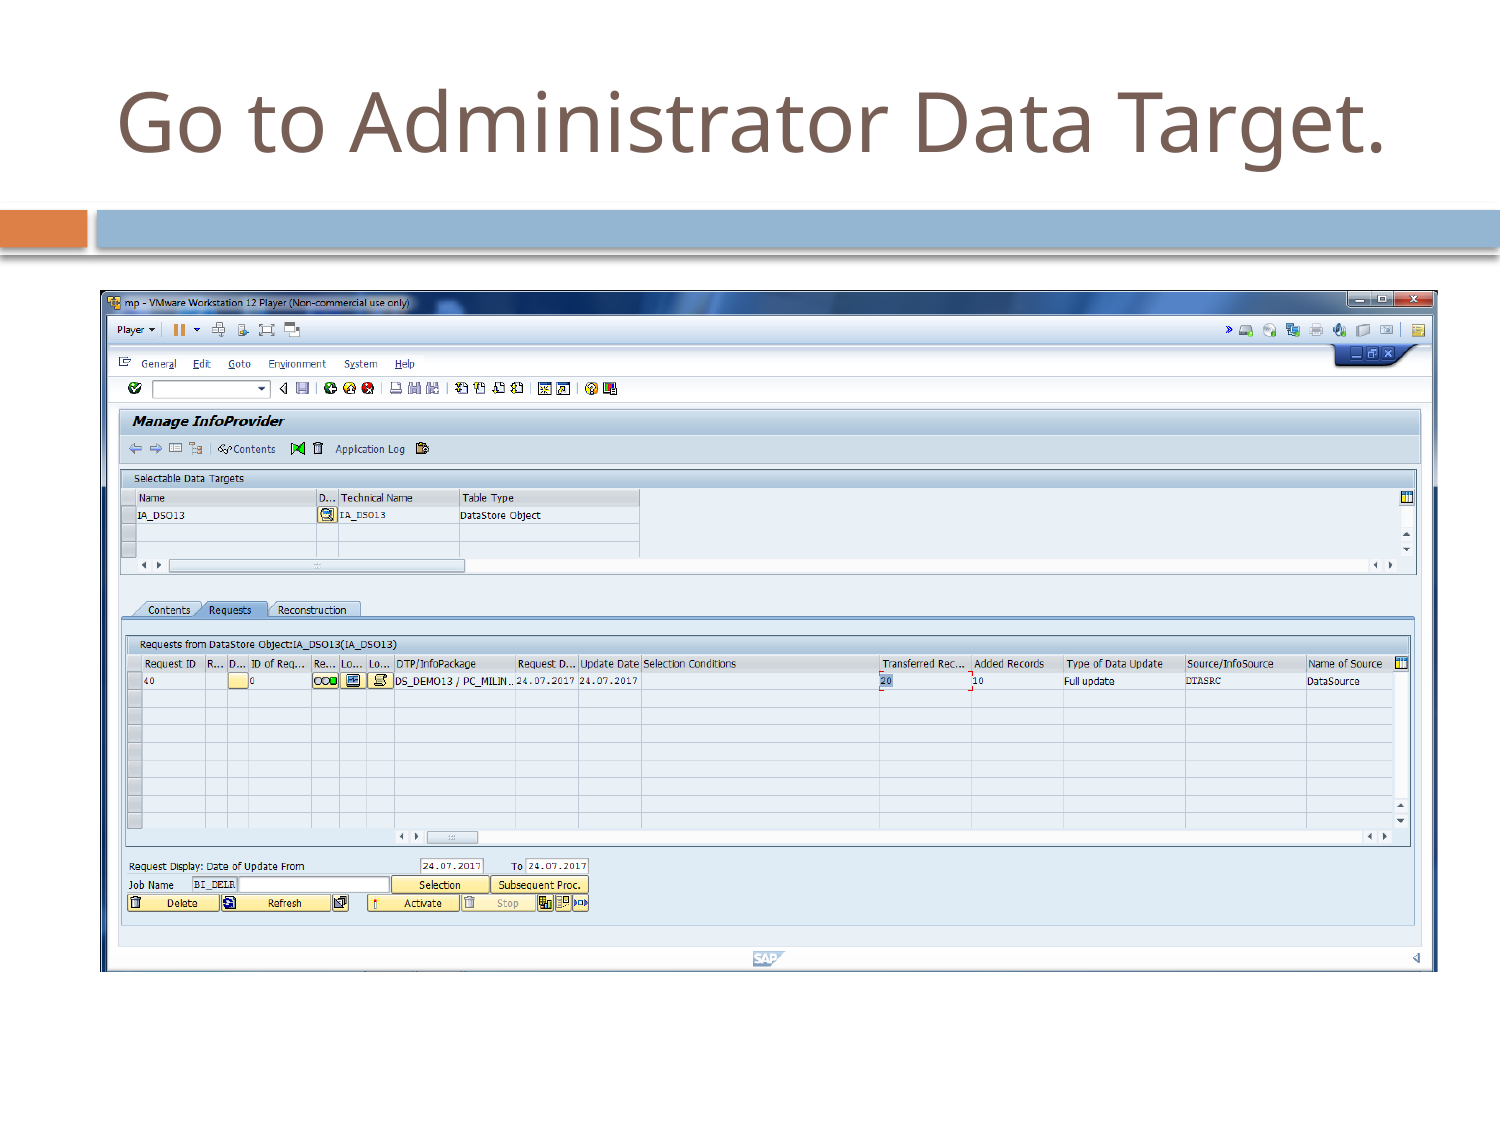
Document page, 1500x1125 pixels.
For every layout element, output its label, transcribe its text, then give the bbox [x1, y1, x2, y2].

title Go to Administrator Data Target. [100, 37, 1438, 200]
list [100, 290, 1439, 972]
